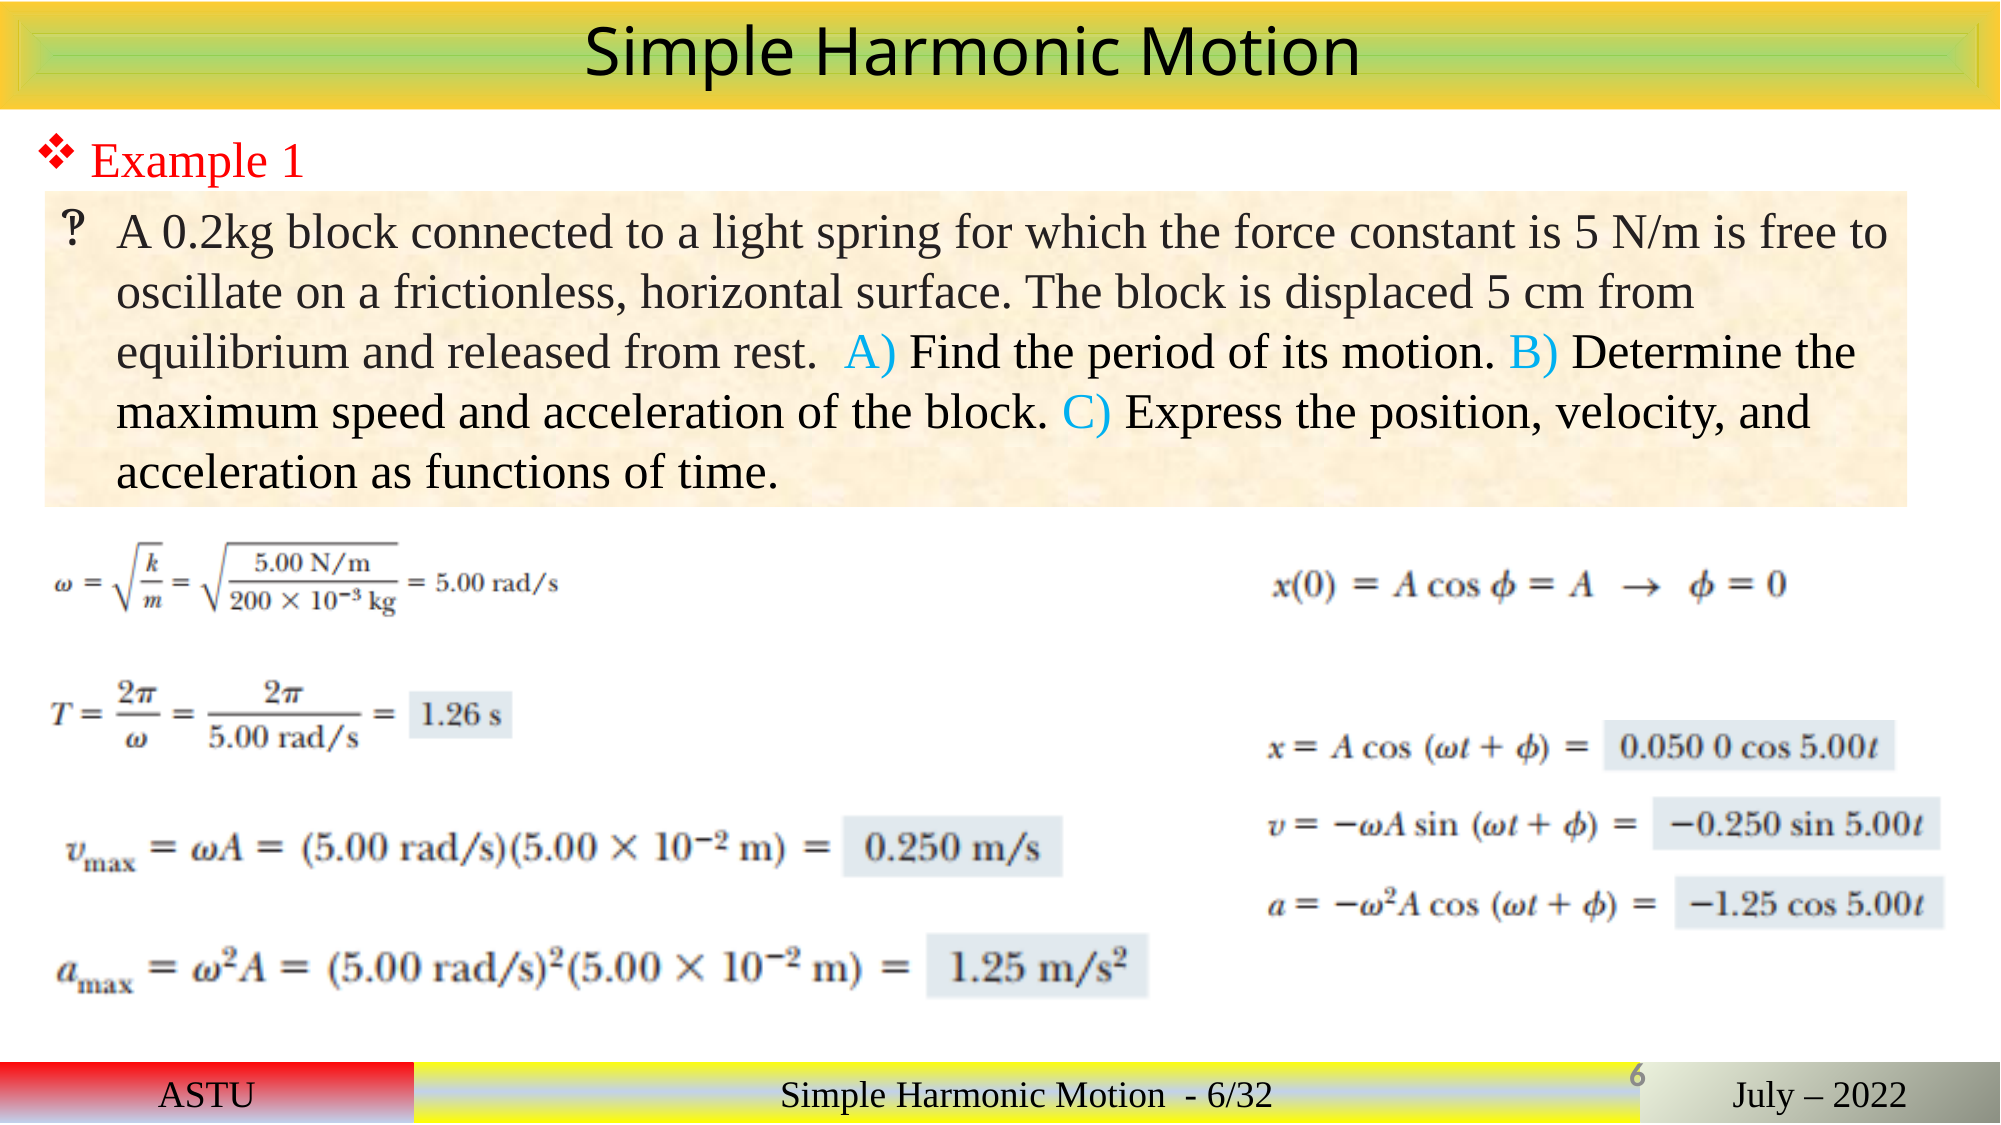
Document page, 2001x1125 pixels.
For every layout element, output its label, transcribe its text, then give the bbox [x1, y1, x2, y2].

text_box Simple Harmonic Motion - 6/32 [414, 1062, 1640, 1123]
picture [44, 811, 1083, 892]
picture [38, 528, 565, 628]
picture [38, 932, 1168, 1013]
text_box Example 1 [19, 119, 321, 195]
text_box A 0.2kg block connected to a light spring for which the force constant is 5 N/m is free to oscillate on a frictionless, horizontal surface. The block is displaced 5 cm from equilibrium and released from rest. A) Find the period of its motion. B) Determine the maximum speed and acceleration of the block. C) Express the position, velocity, and acceleration as functions of time. [44, 191, 1908, 507]
text_box July – 2022 [1640, 1062, 2000, 1123]
text_box Simple Harmonic Motion [0, 1, 2000, 110]
picture [1259, 550, 1805, 621]
text_box ASTU [0, 1062, 414, 1123]
picture [1255, 720, 1963, 933]
slide_number 6 [1412, 1042, 1863, 1103]
picture [38, 665, 533, 766]
